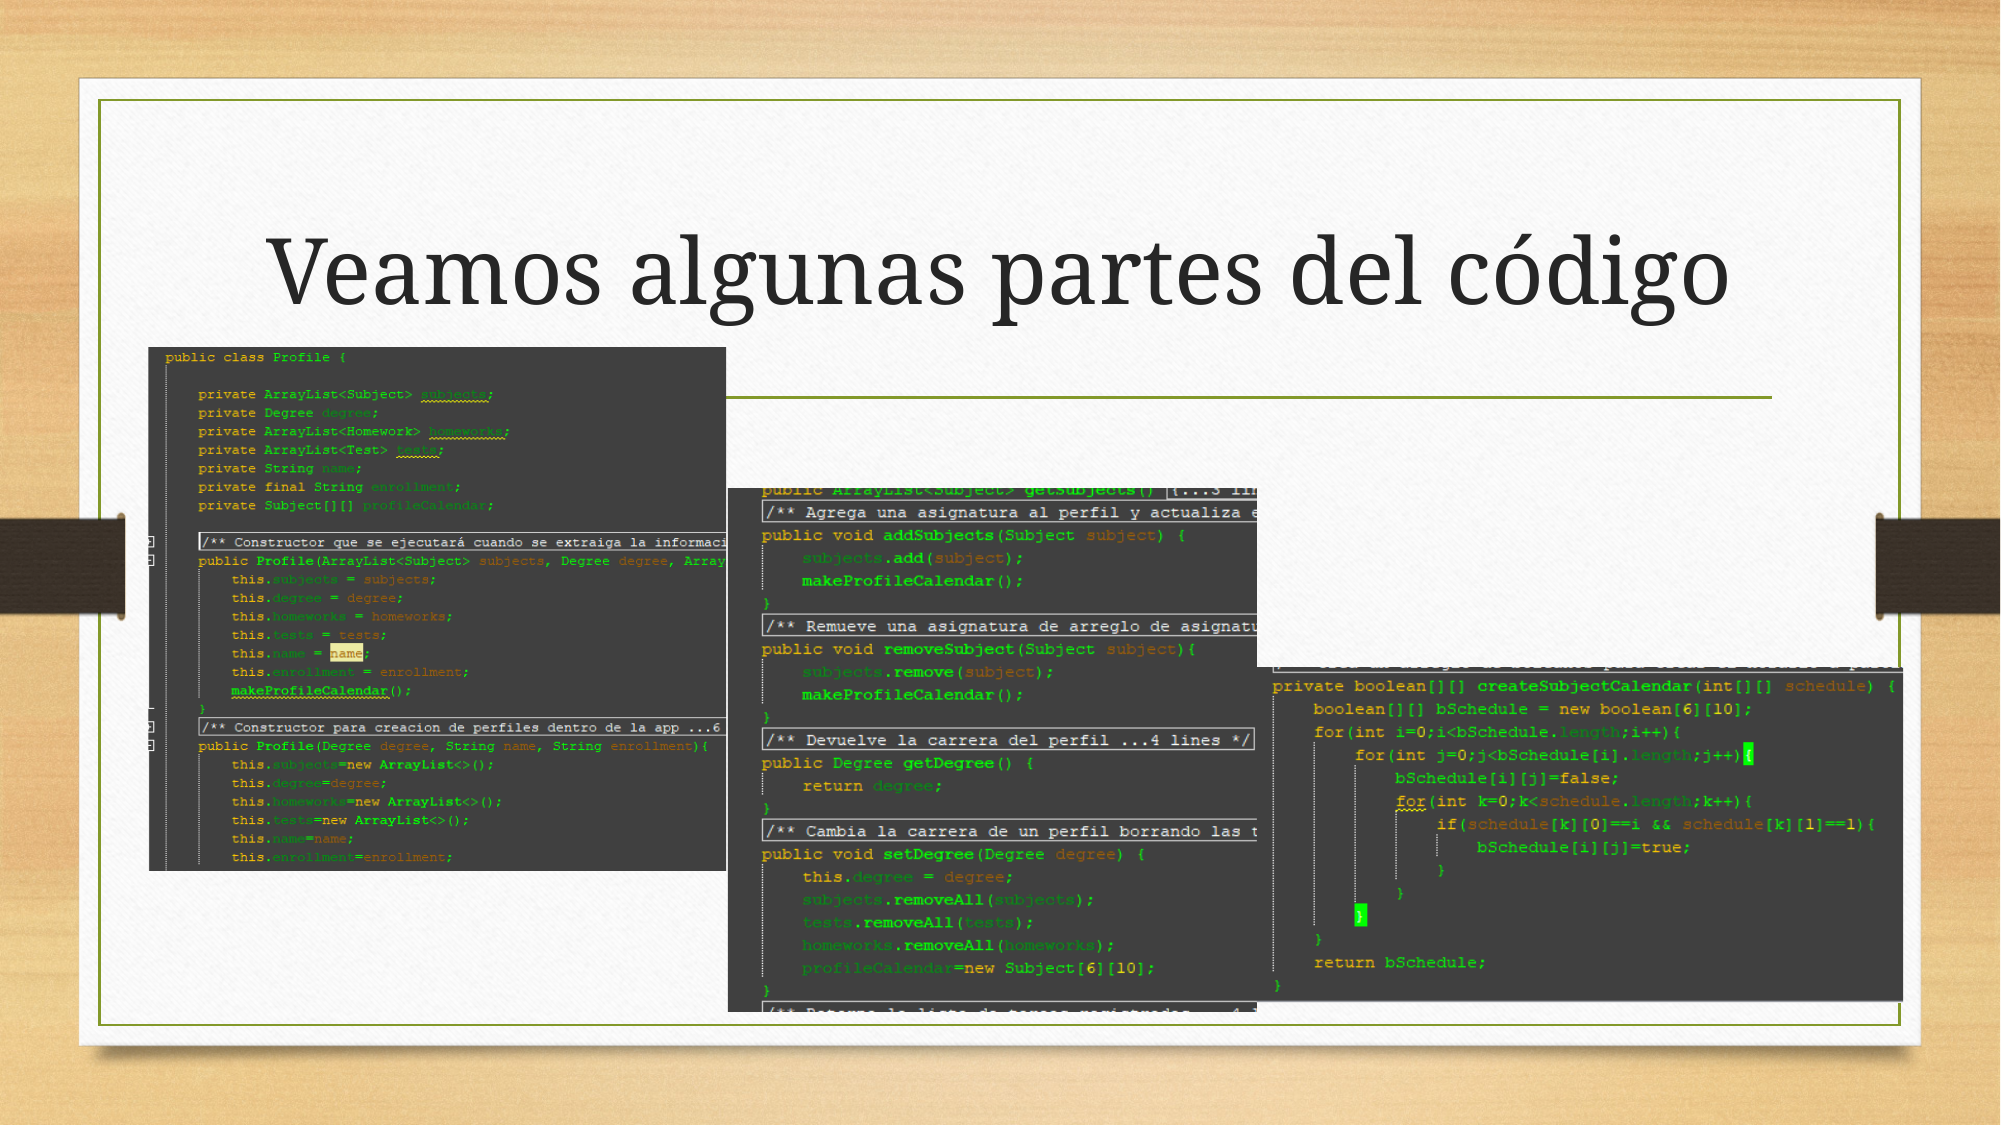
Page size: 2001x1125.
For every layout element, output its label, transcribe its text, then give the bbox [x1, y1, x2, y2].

picture [0, 0, 2001, 1125]
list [148, 346, 727, 871]
title Veamos algunas partes del código [212, 161, 1788, 375]
